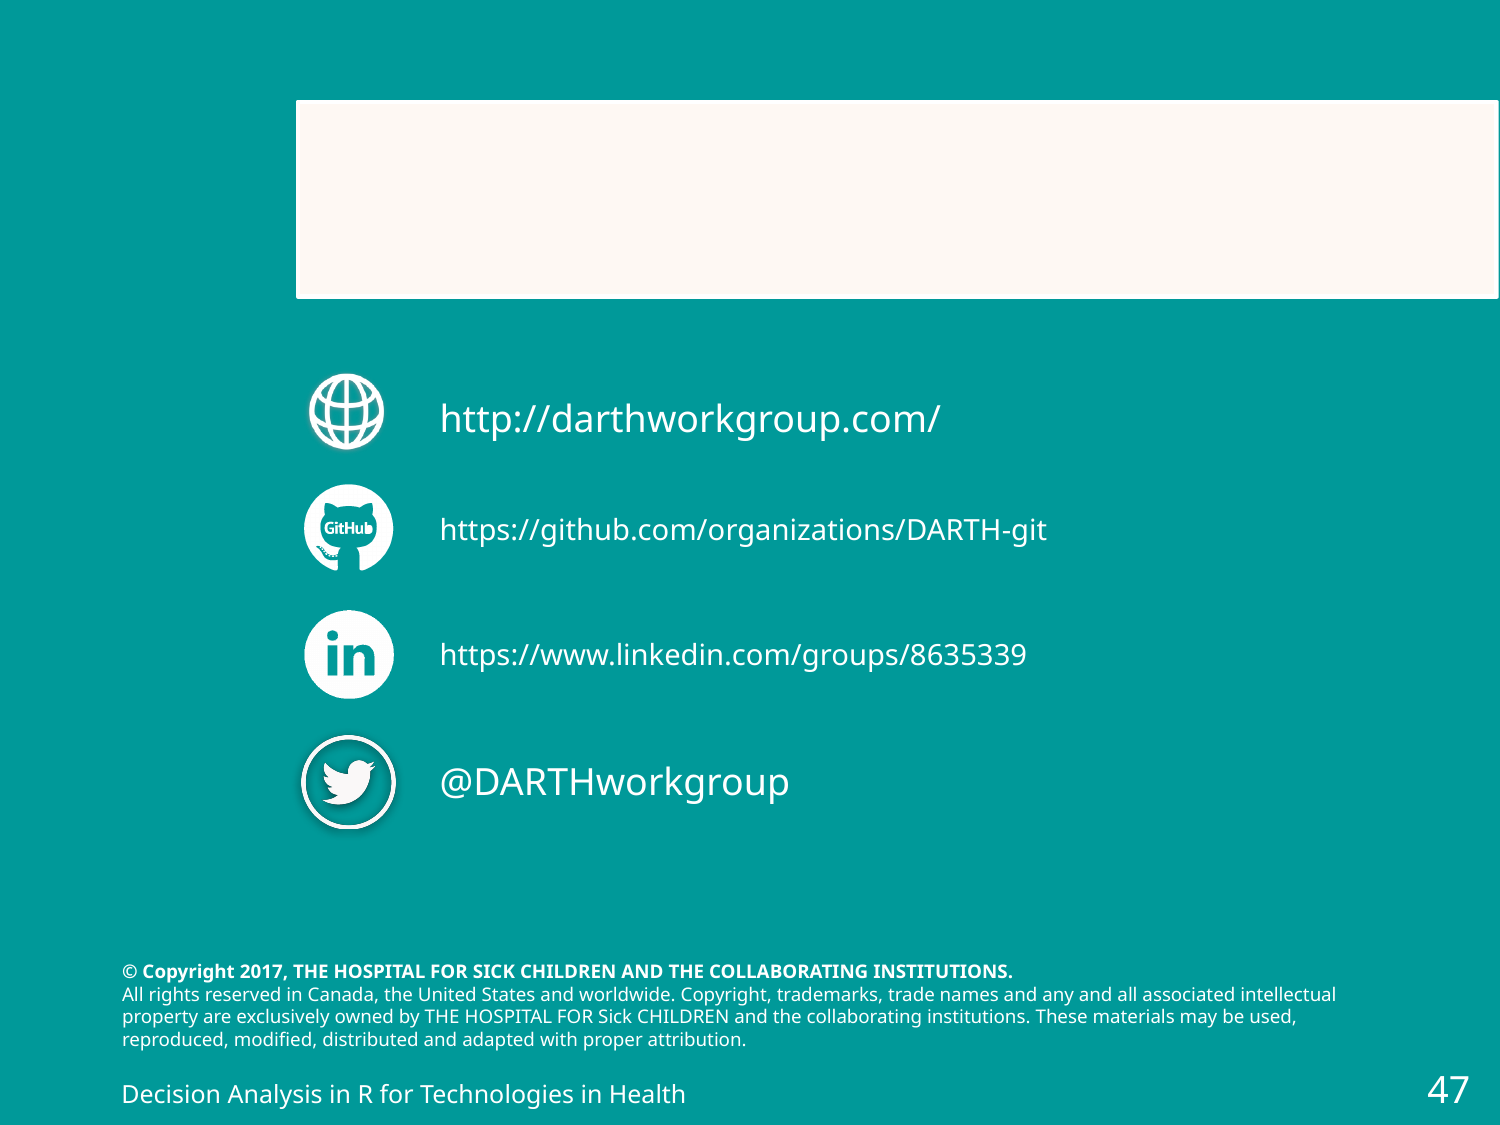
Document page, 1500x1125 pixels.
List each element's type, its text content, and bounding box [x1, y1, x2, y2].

picture [301, 367, 390, 457]
slide_number 47 [1402, 1057, 1496, 1125]
picture [301, 734, 396, 829]
picture [301, 480, 396, 575]
picture [304, 610, 394, 699]
footer Decision Analysis in R for Technologies in Health [106, 1063, 892, 1125]
